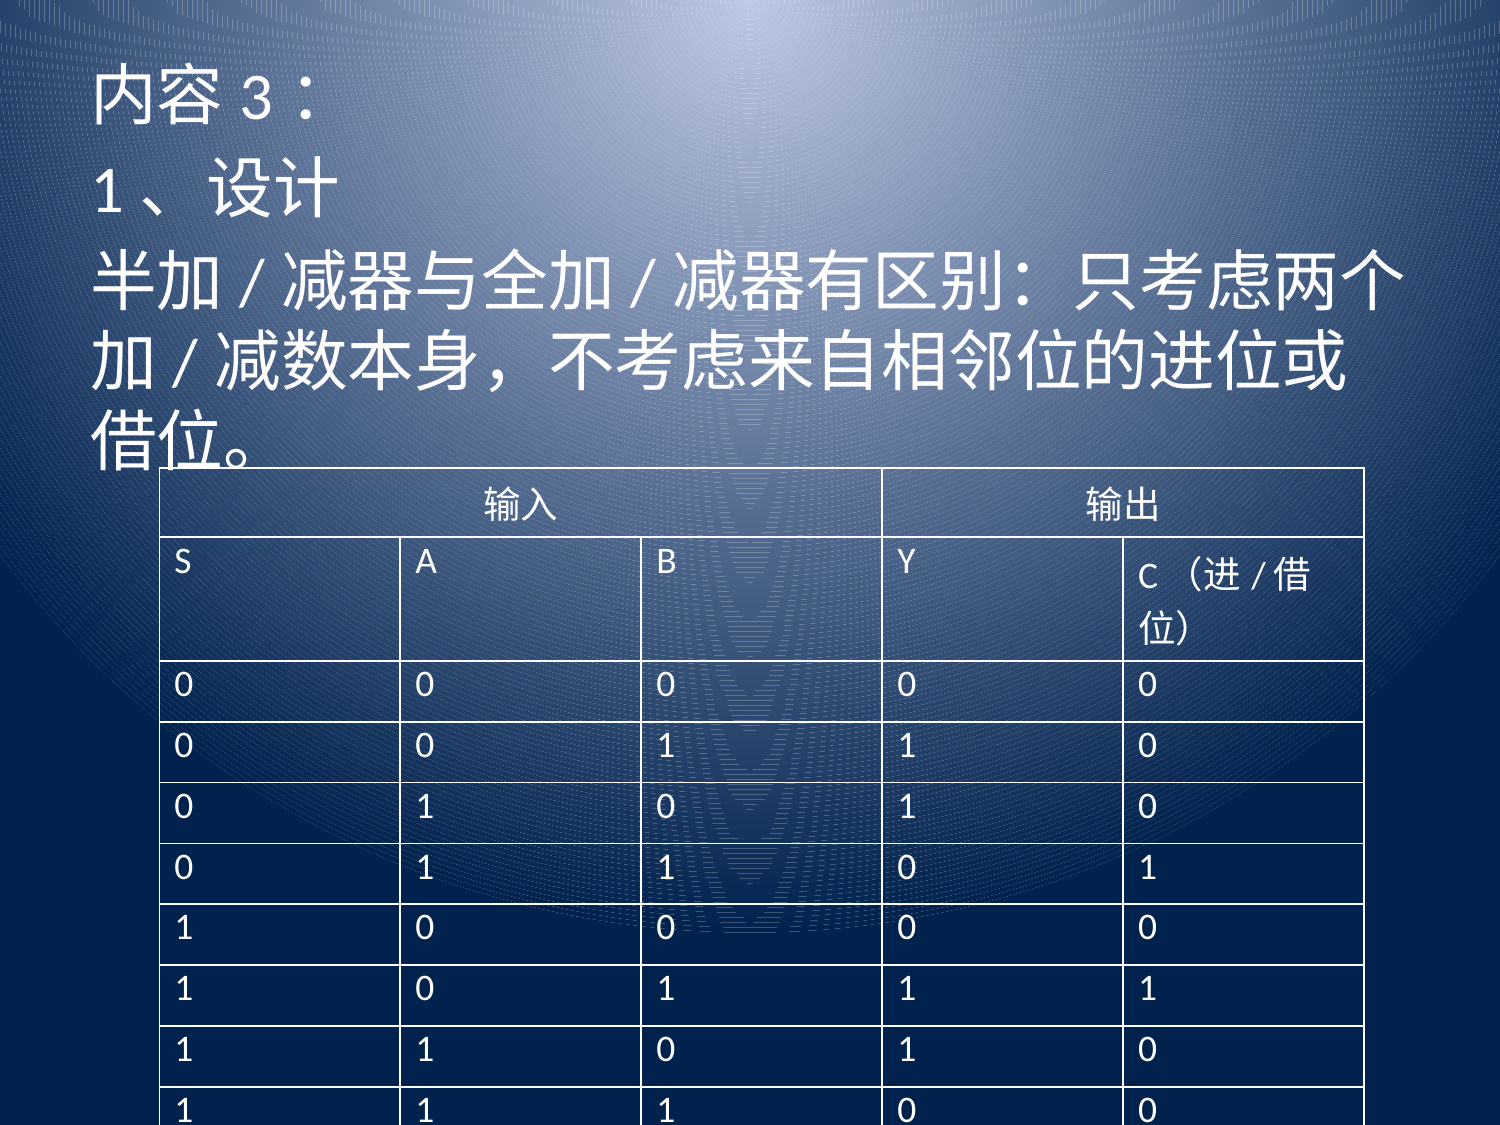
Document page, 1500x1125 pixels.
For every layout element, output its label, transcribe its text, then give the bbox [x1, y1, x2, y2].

table_cell 1 [883, 783, 1122, 843]
table_cell 0 [883, 662, 1122, 721]
table_cell 0 [160, 783, 399, 843]
table_cell 0 [401, 905, 640, 964]
table_header 输出 [883, 469, 1363, 536]
table_cell 1 [642, 844, 881, 903]
table_cell 1 [883, 1027, 1122, 1086]
table_cell 1 [401, 1027, 640, 1086]
table_cell 1 [642, 1088, 881, 1125]
table_cell 1 [401, 783, 640, 843]
table_cell 0 [883, 1088, 1122, 1125]
table_cell 0 [401, 723, 640, 782]
table_cell A [401, 538, 640, 660]
table_cell 0 [1124, 662, 1363, 721]
table_cell 1 [883, 723, 1122, 782]
table_cell 0 [160, 844, 399, 903]
table_cell 0 [401, 662, 640, 721]
table_cell 0 [883, 905, 1122, 964]
table_cell 1 [1124, 844, 1363, 903]
table_cell 1 [1124, 966, 1363, 1025]
table_cell 1 [160, 966, 399, 1025]
table_cell S [160, 538, 399, 660]
table_cell 0 [1124, 1088, 1363, 1125]
table_cell 1 [401, 844, 640, 903]
table_cell 0 [1124, 783, 1363, 843]
table_cell 0 [160, 723, 399, 782]
list 内容3： 1、设计 半加/减器与全加/减器有区别：只考虑两个加/减数本身，不考虑来自相邻位的进位或借位。 [75, 45, 1425, 1005]
table_cell 1 [401, 1088, 640, 1125]
table_cell 1 [642, 966, 881, 1025]
table_cell 0 [401, 966, 640, 1025]
table_cell 1 [160, 1088, 399, 1125]
table_cell C（进/借位） [1124, 538, 1363, 660]
table_cell 0 [642, 662, 881, 721]
table_cell 1 [160, 905, 399, 964]
table_cell Y [883, 538, 1122, 660]
table_cell 0 [1124, 723, 1363, 782]
table_cell 0 [642, 783, 881, 843]
table_cell 1 [642, 723, 881, 782]
table_header 输入 [160, 469, 881, 536]
table_cell 0 [160, 662, 399, 721]
table_cell 0 [1124, 1027, 1363, 1086]
table_cell 0 [883, 844, 1122, 903]
table_cell 1 [883, 966, 1122, 1025]
table_cell 1 [160, 1027, 399, 1086]
table_cell 0 [1124, 905, 1363, 964]
table_cell 0 [642, 905, 881, 964]
table_cell 0 [642, 1027, 881, 1086]
table_cell B [642, 538, 881, 660]
